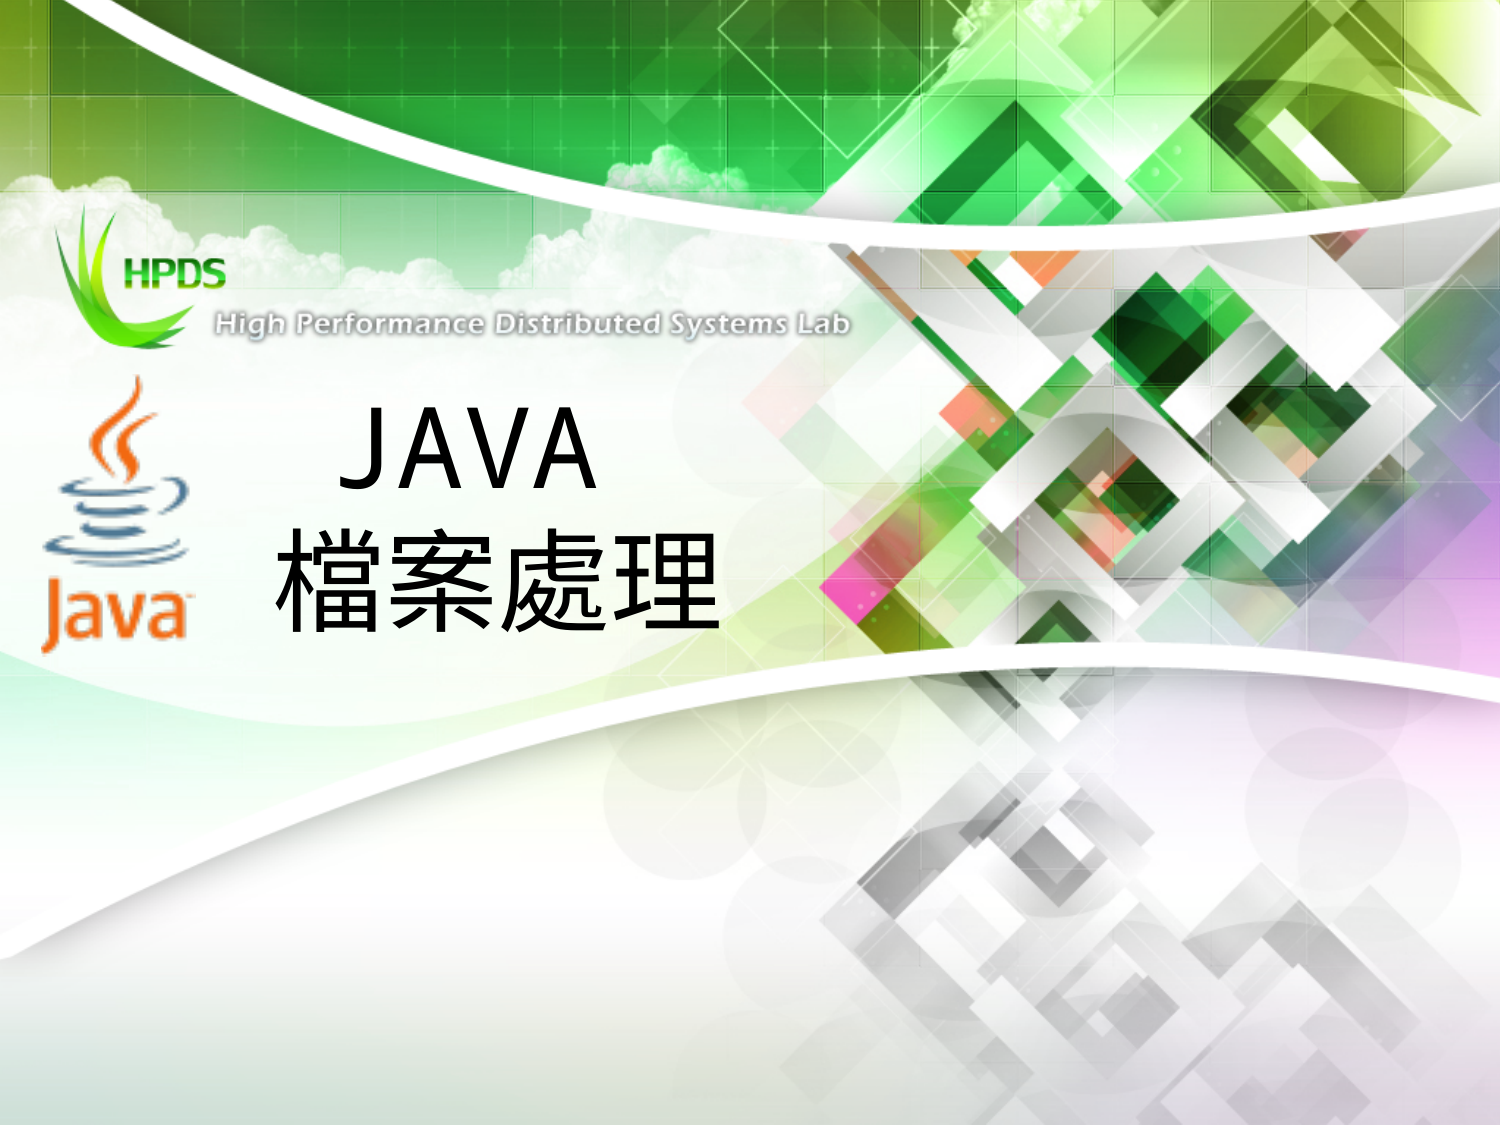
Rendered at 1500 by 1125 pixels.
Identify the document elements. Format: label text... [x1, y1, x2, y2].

picture [0, 0, 1500, 1125]
text_box JAVA 檔案處理 [258, 368, 738, 654]
